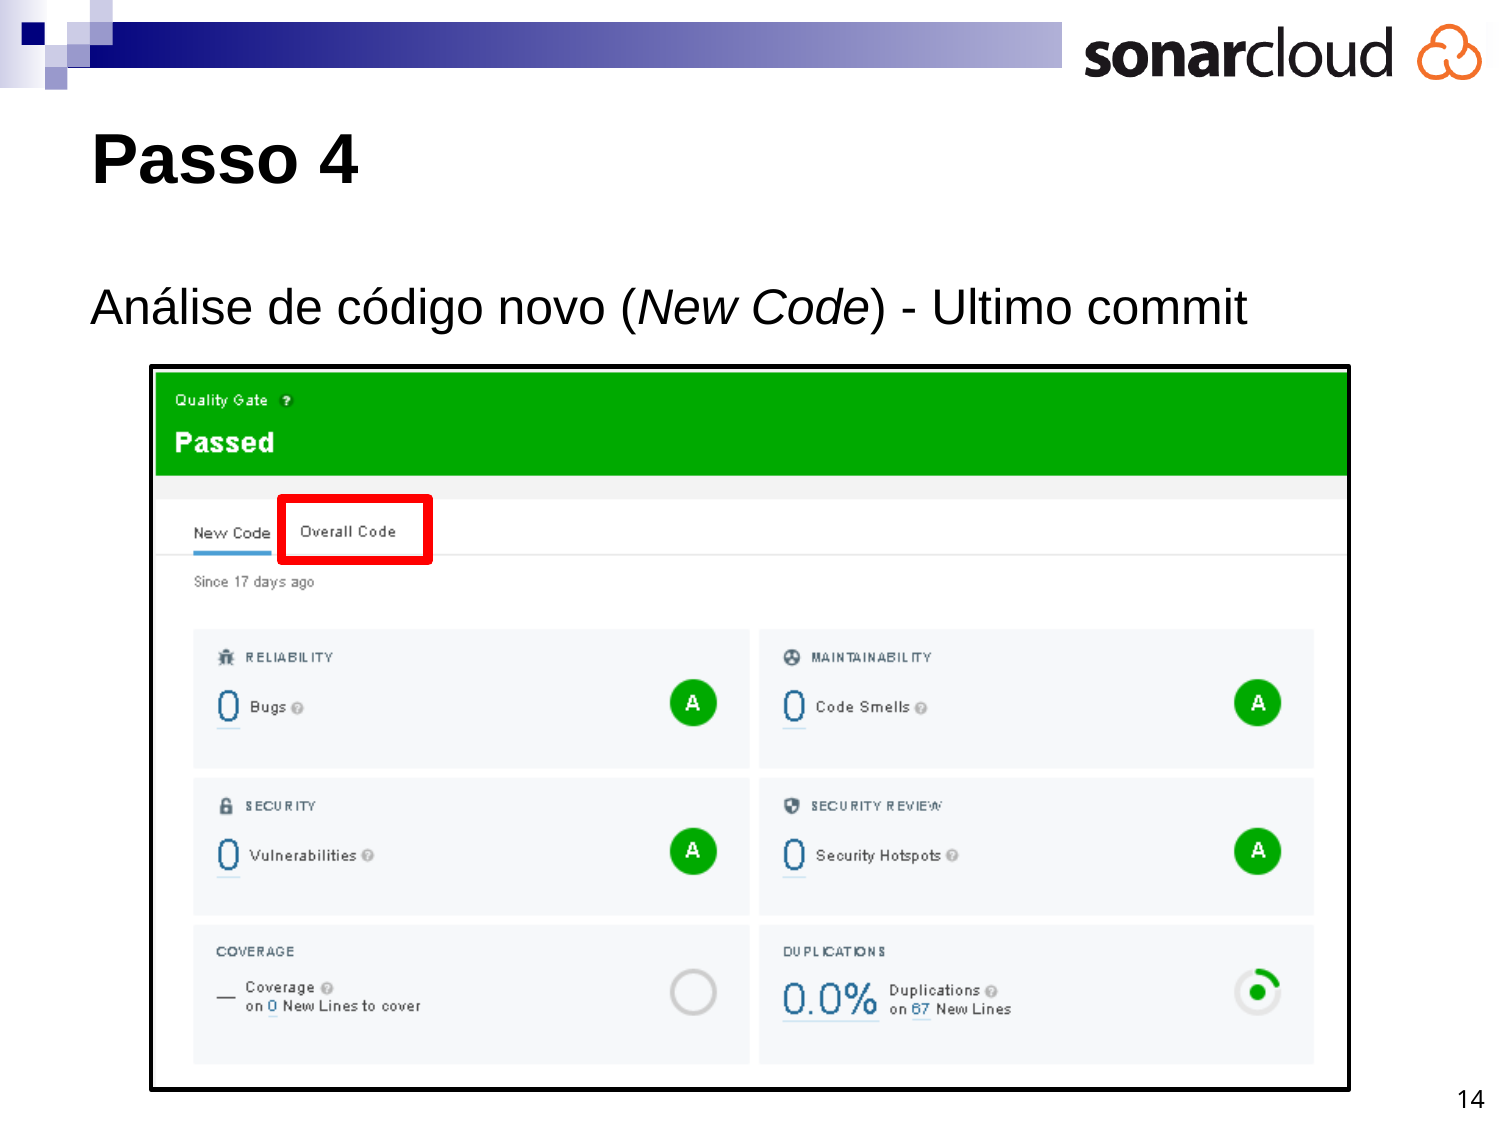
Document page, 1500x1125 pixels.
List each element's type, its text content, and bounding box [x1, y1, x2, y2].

title Passo 4 [76, 42, 1500, 268]
picture [1061, 10, 1487, 86]
picture [152, 368, 1348, 1088]
slide_number 14 [1116, 1050, 1500, 1125]
list Análise de código novo (New Code) - Ultimo commit [75, 267, 1455, 1125]
